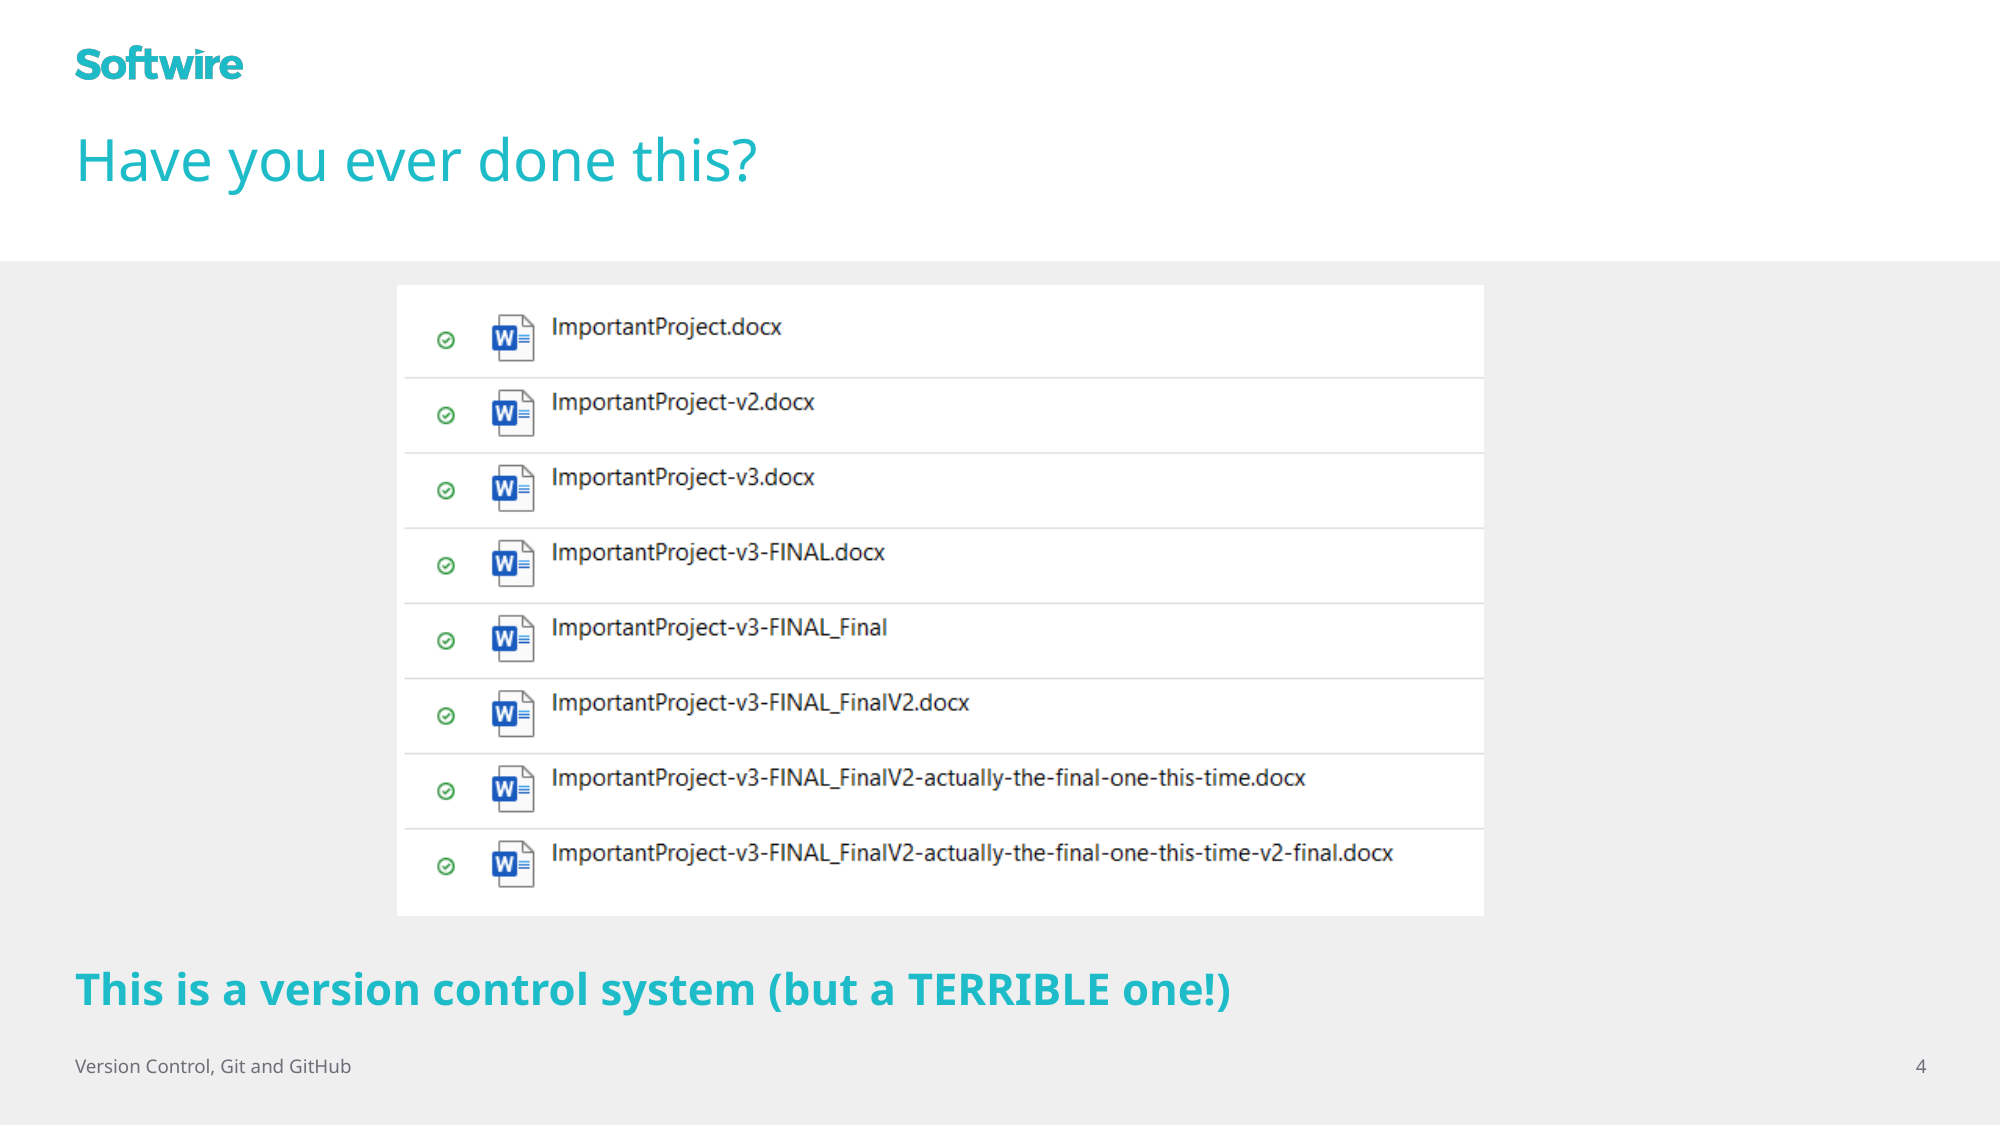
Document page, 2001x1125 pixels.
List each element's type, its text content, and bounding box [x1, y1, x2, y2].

picture [75, 45, 243, 80]
text_box This is a version control system (but a TERRIBLE one!) [74, 961, 1807, 1030]
title Have you ever done this? [75, 131, 1807, 318]
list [397, 285, 1484, 916]
slide_number 4 [1806, 1048, 1927, 1086]
footer Version Control, Git and GitHub [75, 1048, 1442, 1086]
